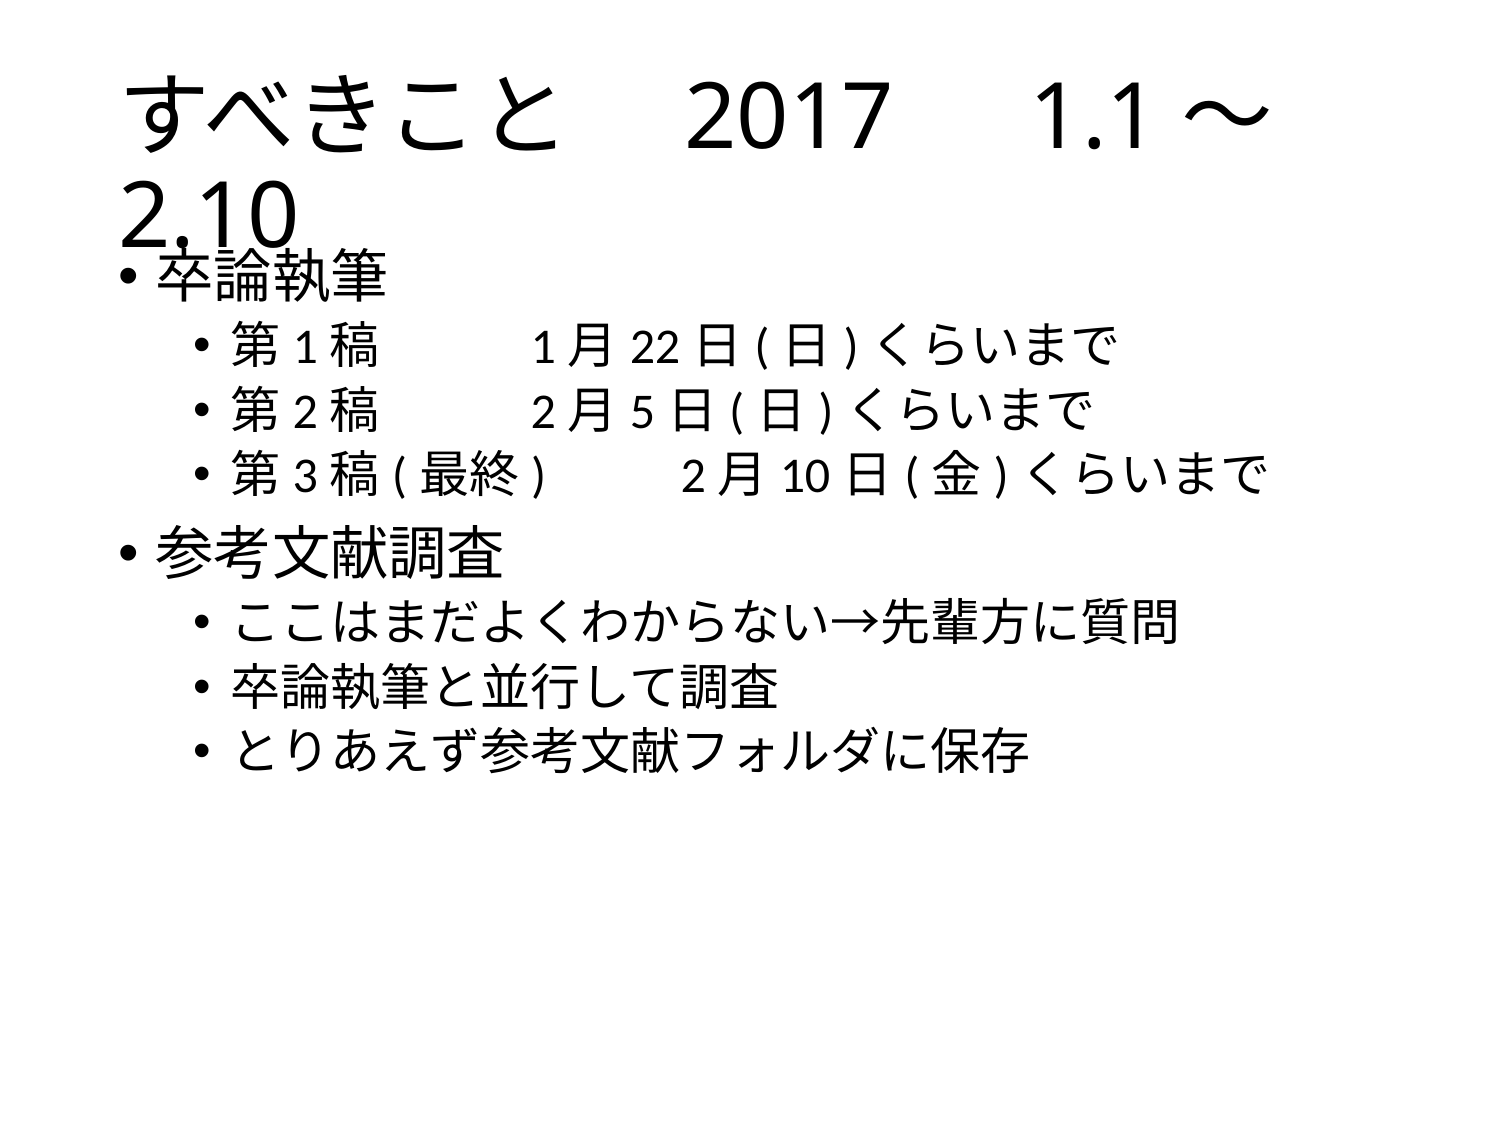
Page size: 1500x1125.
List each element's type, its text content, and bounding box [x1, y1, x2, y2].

list 卒論執筆 第1稿 1月22日(日)くらいまで 第2稿 2月5日(日)くらいまで 第3稿(最終) 2月10日(金)くらいまで 参考文献調査 ここはまだよくわからない→先輩方に質問 卒論執筆と並行して調査 とりあえず参考文献フォルダに保存 [103, 239, 1397, 1014]
title すべきこと 2017 1.1～2.10 [103, 59, 1397, 239]
